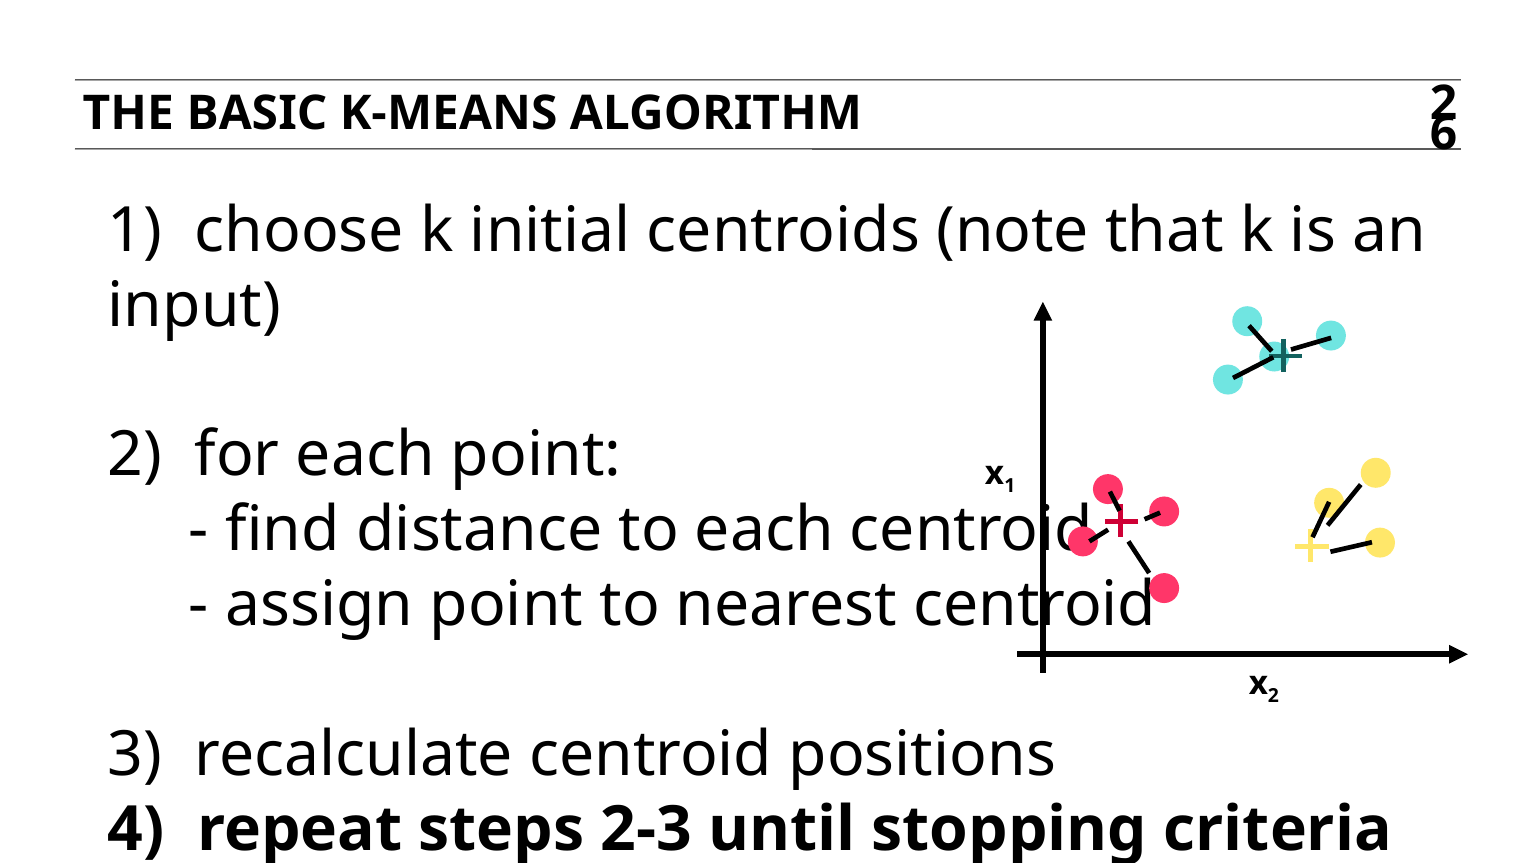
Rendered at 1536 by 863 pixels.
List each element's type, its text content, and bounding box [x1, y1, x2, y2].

text_box [1365, 527, 1396, 558]
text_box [1290, 337, 1332, 350]
text_box [1149, 496, 1180, 527]
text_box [1248, 325, 1273, 352]
text_box [1314, 489, 1322, 500]
text_box x2 [1230, 662, 1297, 714]
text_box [1275, 338, 1302, 372]
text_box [1089, 529, 1109, 542]
text_box [1149, 573, 1180, 604]
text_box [1144, 512, 1161, 520]
text_box [1212, 364, 1242, 395]
text_box [1360, 457, 1391, 488]
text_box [1330, 542, 1373, 553]
text_box [1315, 320, 1346, 350]
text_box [1104, 504, 1139, 538]
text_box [1327, 484, 1361, 526]
text_box [1067, 526, 1096, 557]
list The basic K-means algorithm [67, 81, 1118, 132]
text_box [1109, 491, 1120, 511]
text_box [1295, 528, 1329, 563]
slide_number 26 [1419, 86, 1461, 138]
text_box [1232, 306, 1263, 336]
text_box 1) choose k initial centroids (note that k is an input) 2) for each point: - find distance to each centroid - assign point to nearest centroid 3) recalculate centroid positions 4) repeat steps 2-3 until stopping criteria met [92, 181, 1468, 863]
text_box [1312, 501, 1330, 538]
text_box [1128, 541, 1150, 574]
text_box x1 [966, 443, 1034, 504]
text_box [1092, 474, 1123, 503]
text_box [1232, 356, 1274, 379]
